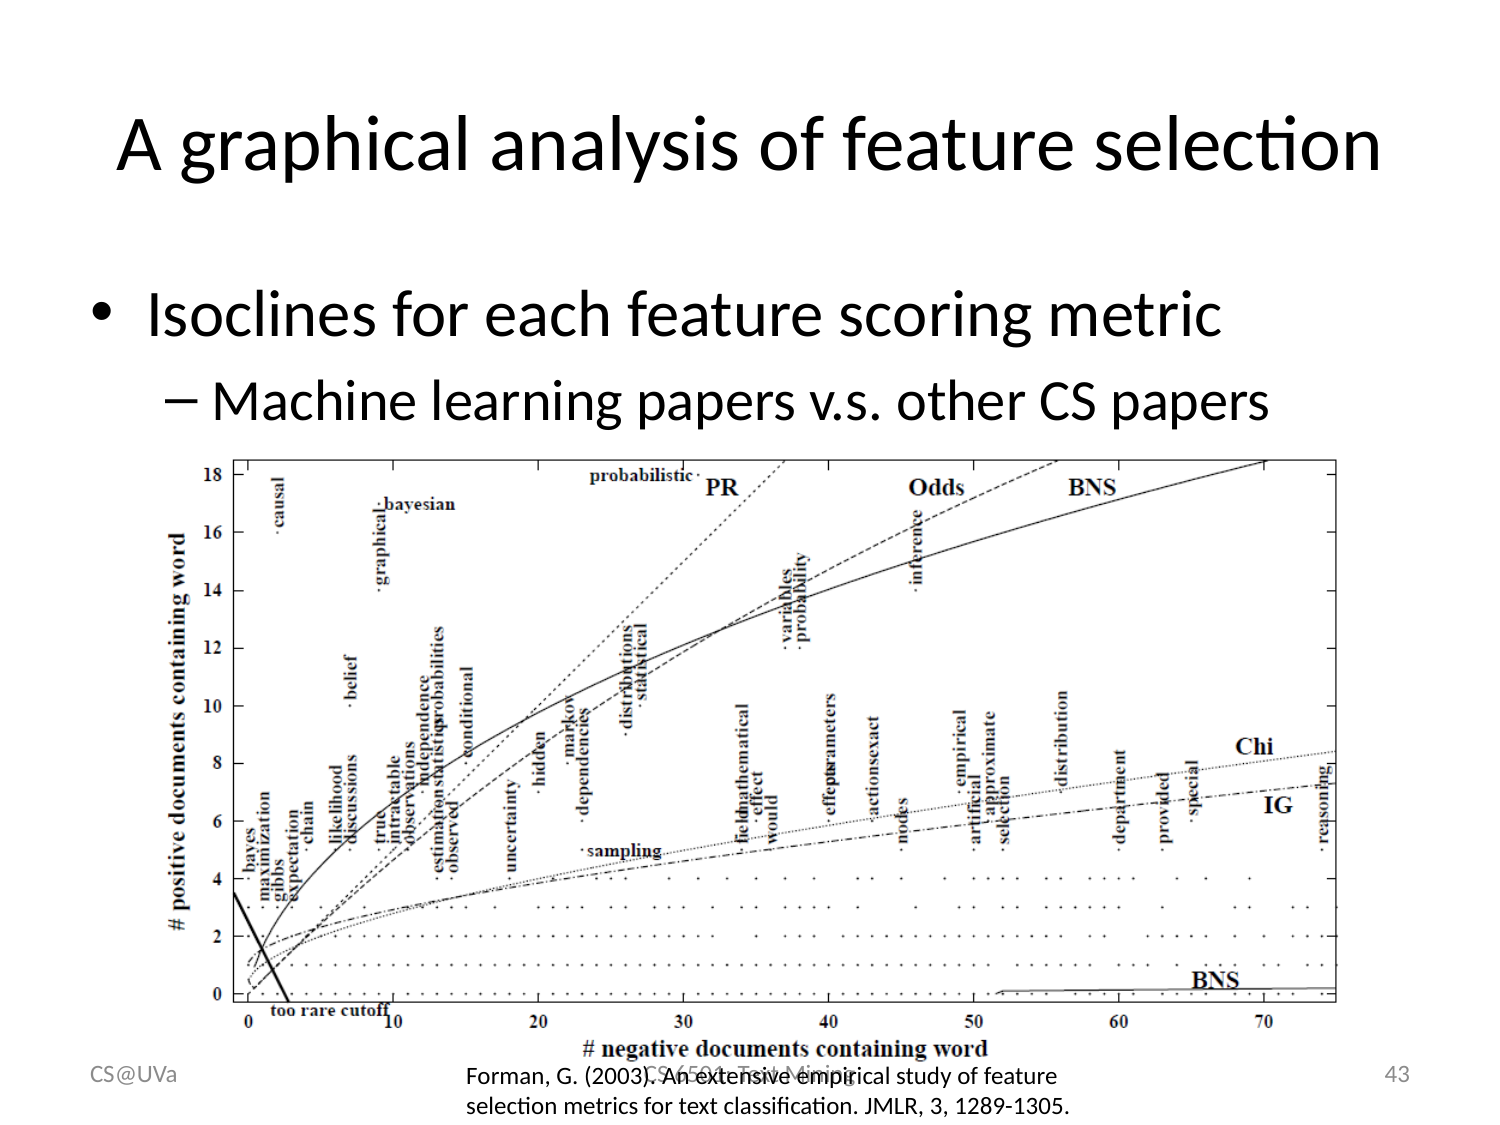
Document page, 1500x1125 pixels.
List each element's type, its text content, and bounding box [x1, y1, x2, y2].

title A graphical analysis of feature selection [75, 45, 1425, 233]
list Isoclines for each feature scoring metric Machine learning papers v.s. other CS papers [75, 262, 1425, 1005]
slide_number CS@UVa [75, 1042, 156, 1103]
slide_number 43 [1344, 1042, 1425, 1103]
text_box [161, 456, 1339, 1125]
